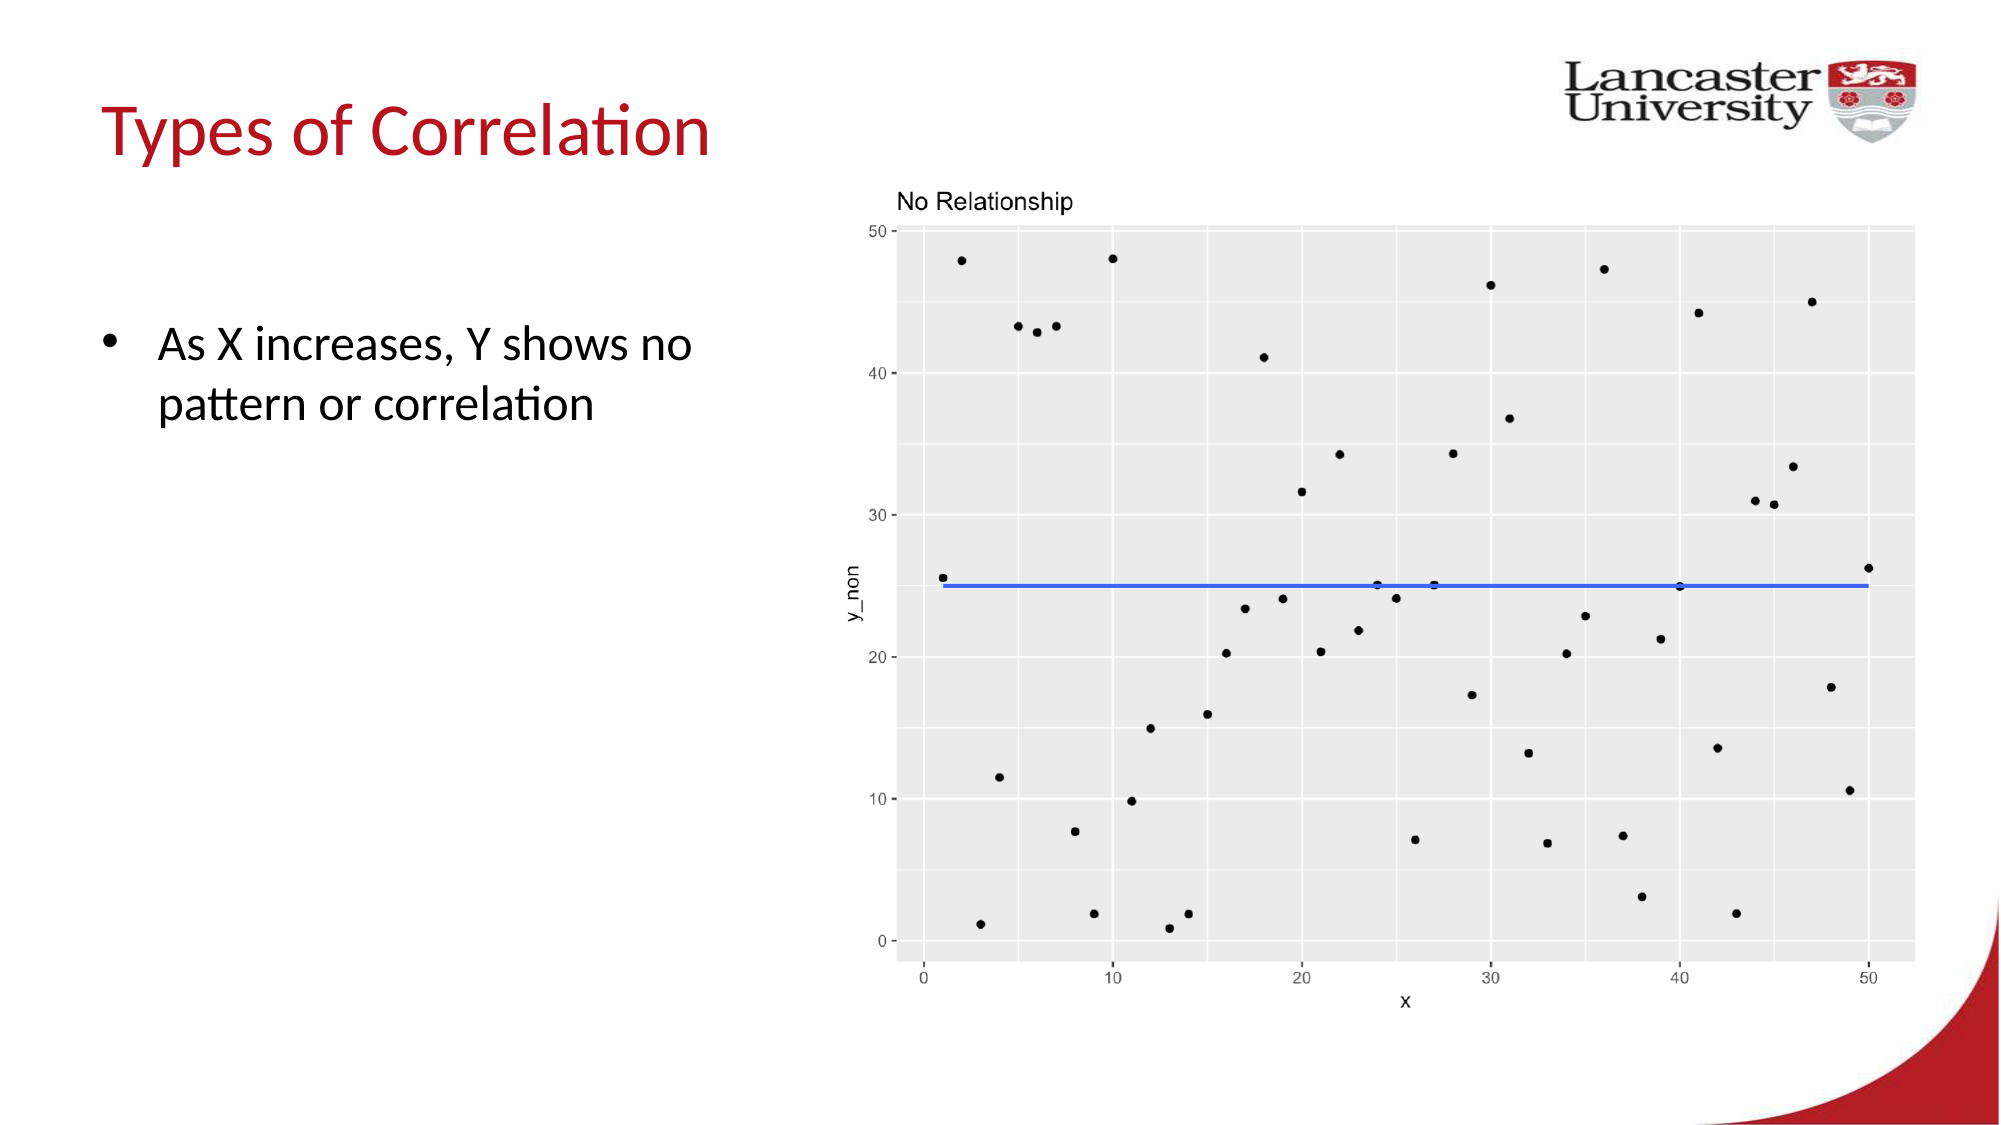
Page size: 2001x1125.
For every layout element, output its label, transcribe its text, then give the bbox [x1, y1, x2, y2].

list As X increases, Y shows no pattern or correlation [86, 302, 839, 1083]
title Types of Correlation [86, 90, 1567, 279]
picture [1, 0, 1999, 1125]
